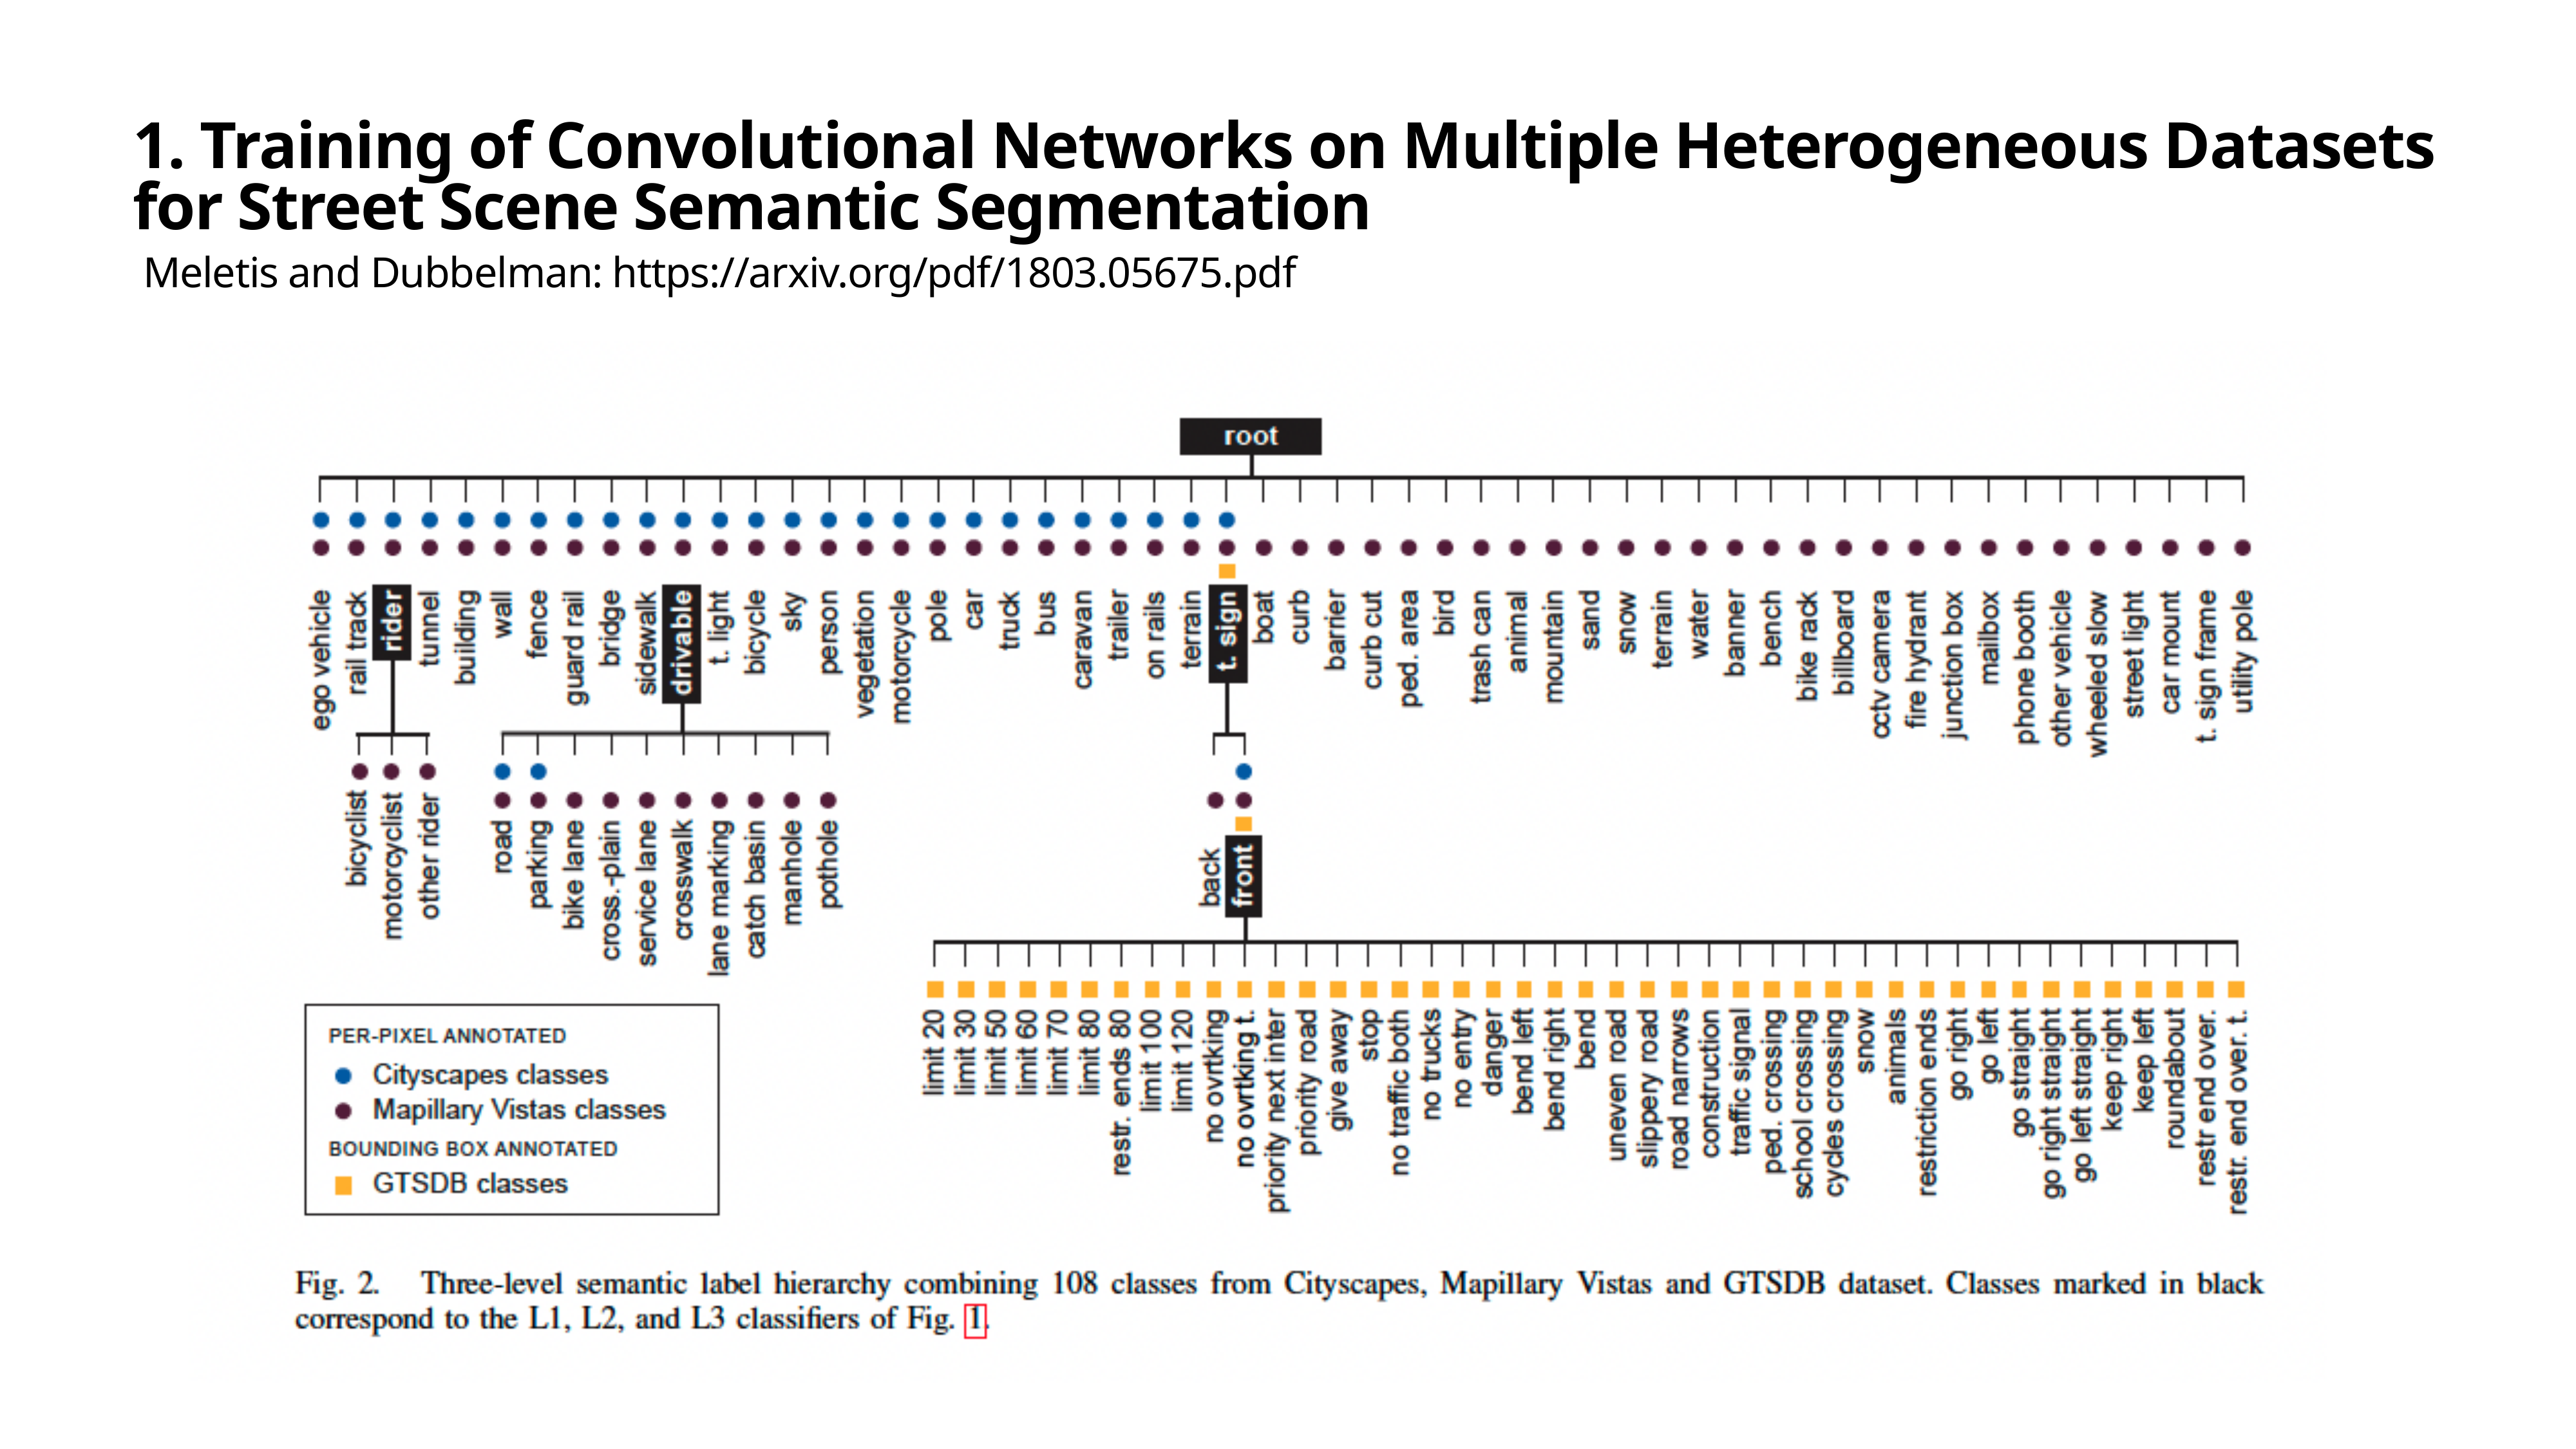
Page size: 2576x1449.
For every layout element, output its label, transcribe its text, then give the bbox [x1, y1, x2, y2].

list Meletis and Dubbelman: https://arxiv.org/pdf/1803.05675.pdf [127, 250, 2449, 350]
title 1. Training of Convolutional Networks on Multiple Heterogeneous Datasets for Street Scene Semantic Segmentation [127, 113, 2449, 250]
picture [188, 341, 2327, 1383]
